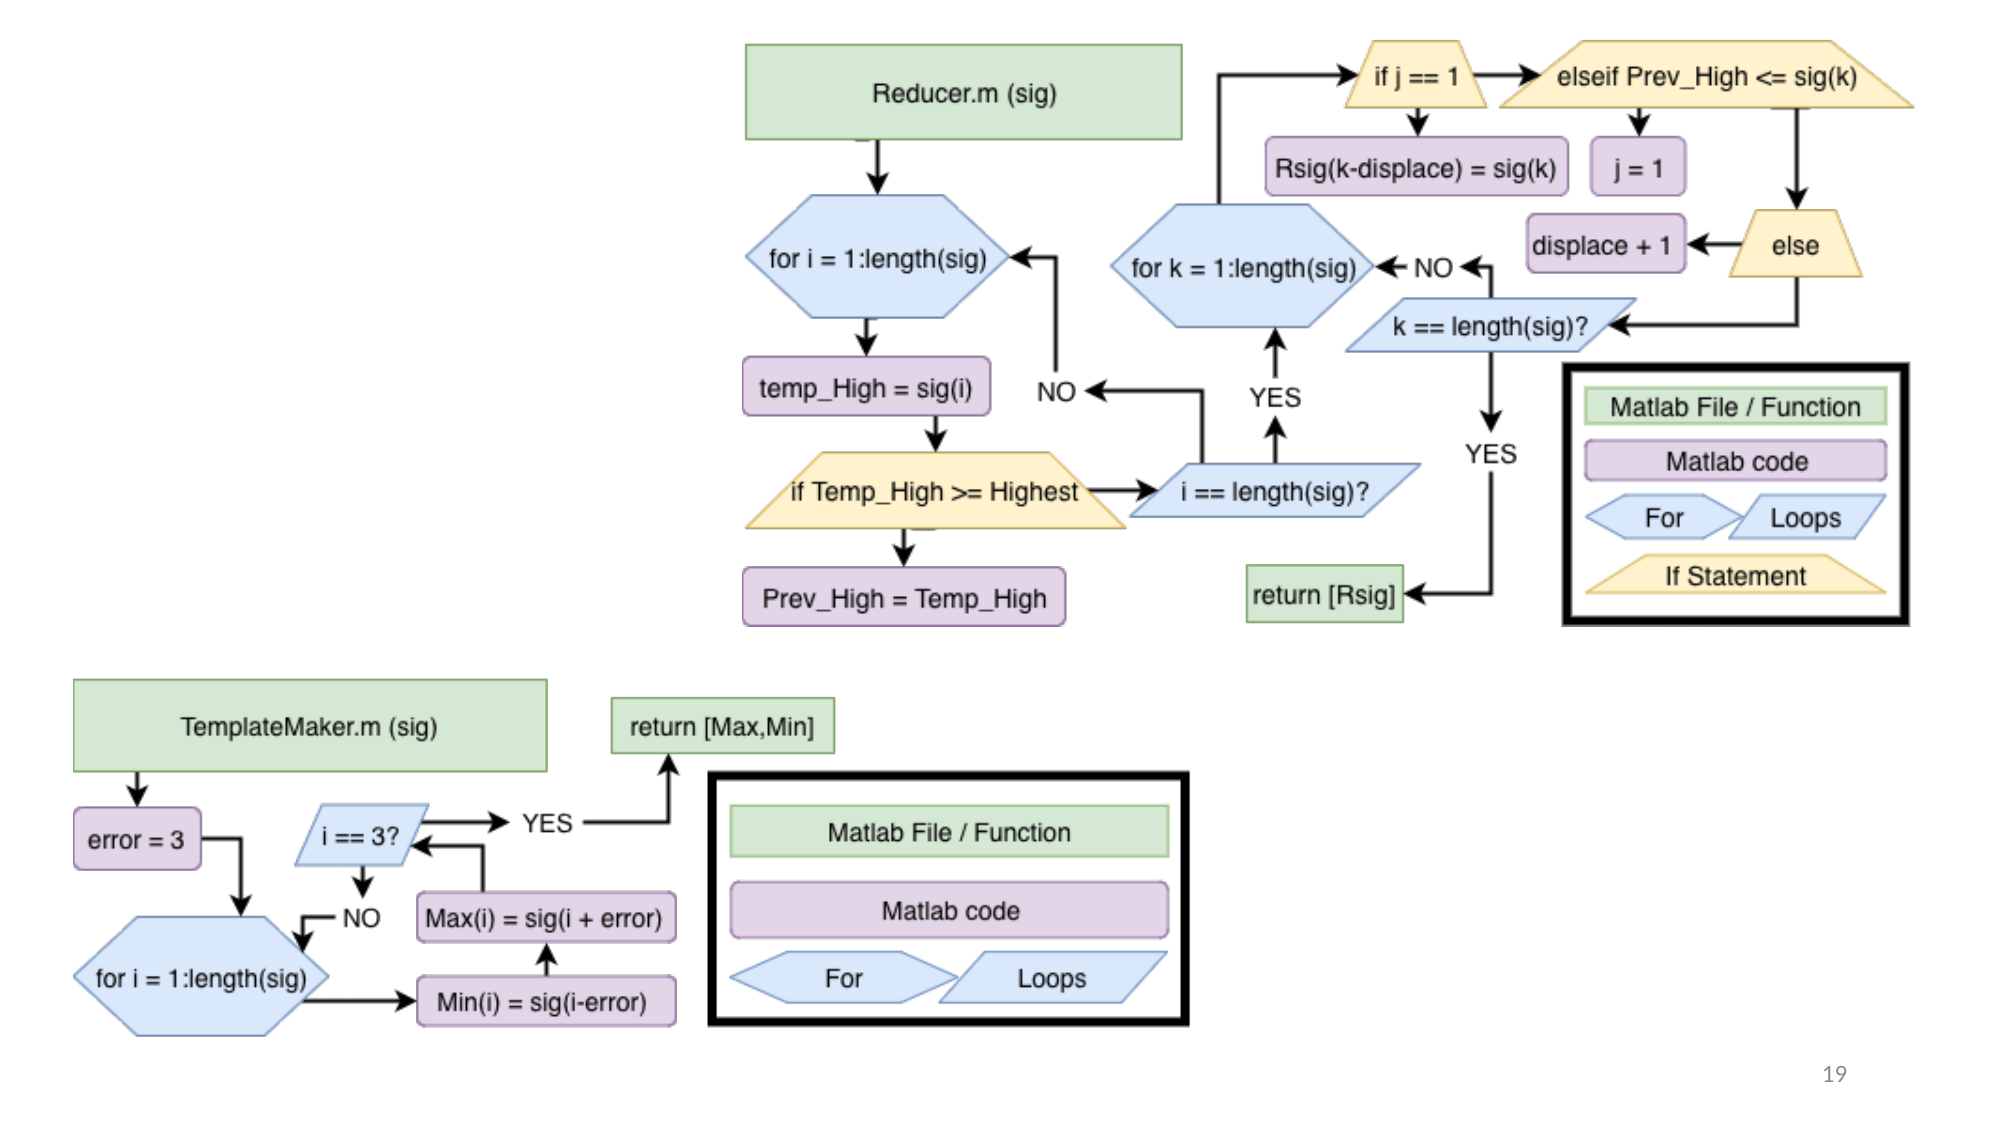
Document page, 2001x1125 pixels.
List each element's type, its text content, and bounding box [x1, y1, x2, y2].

picture [57, 659, 1210, 1061]
slide_number 19 [1412, 1042, 1863, 1103]
picture [726, 23, 1924, 641]
